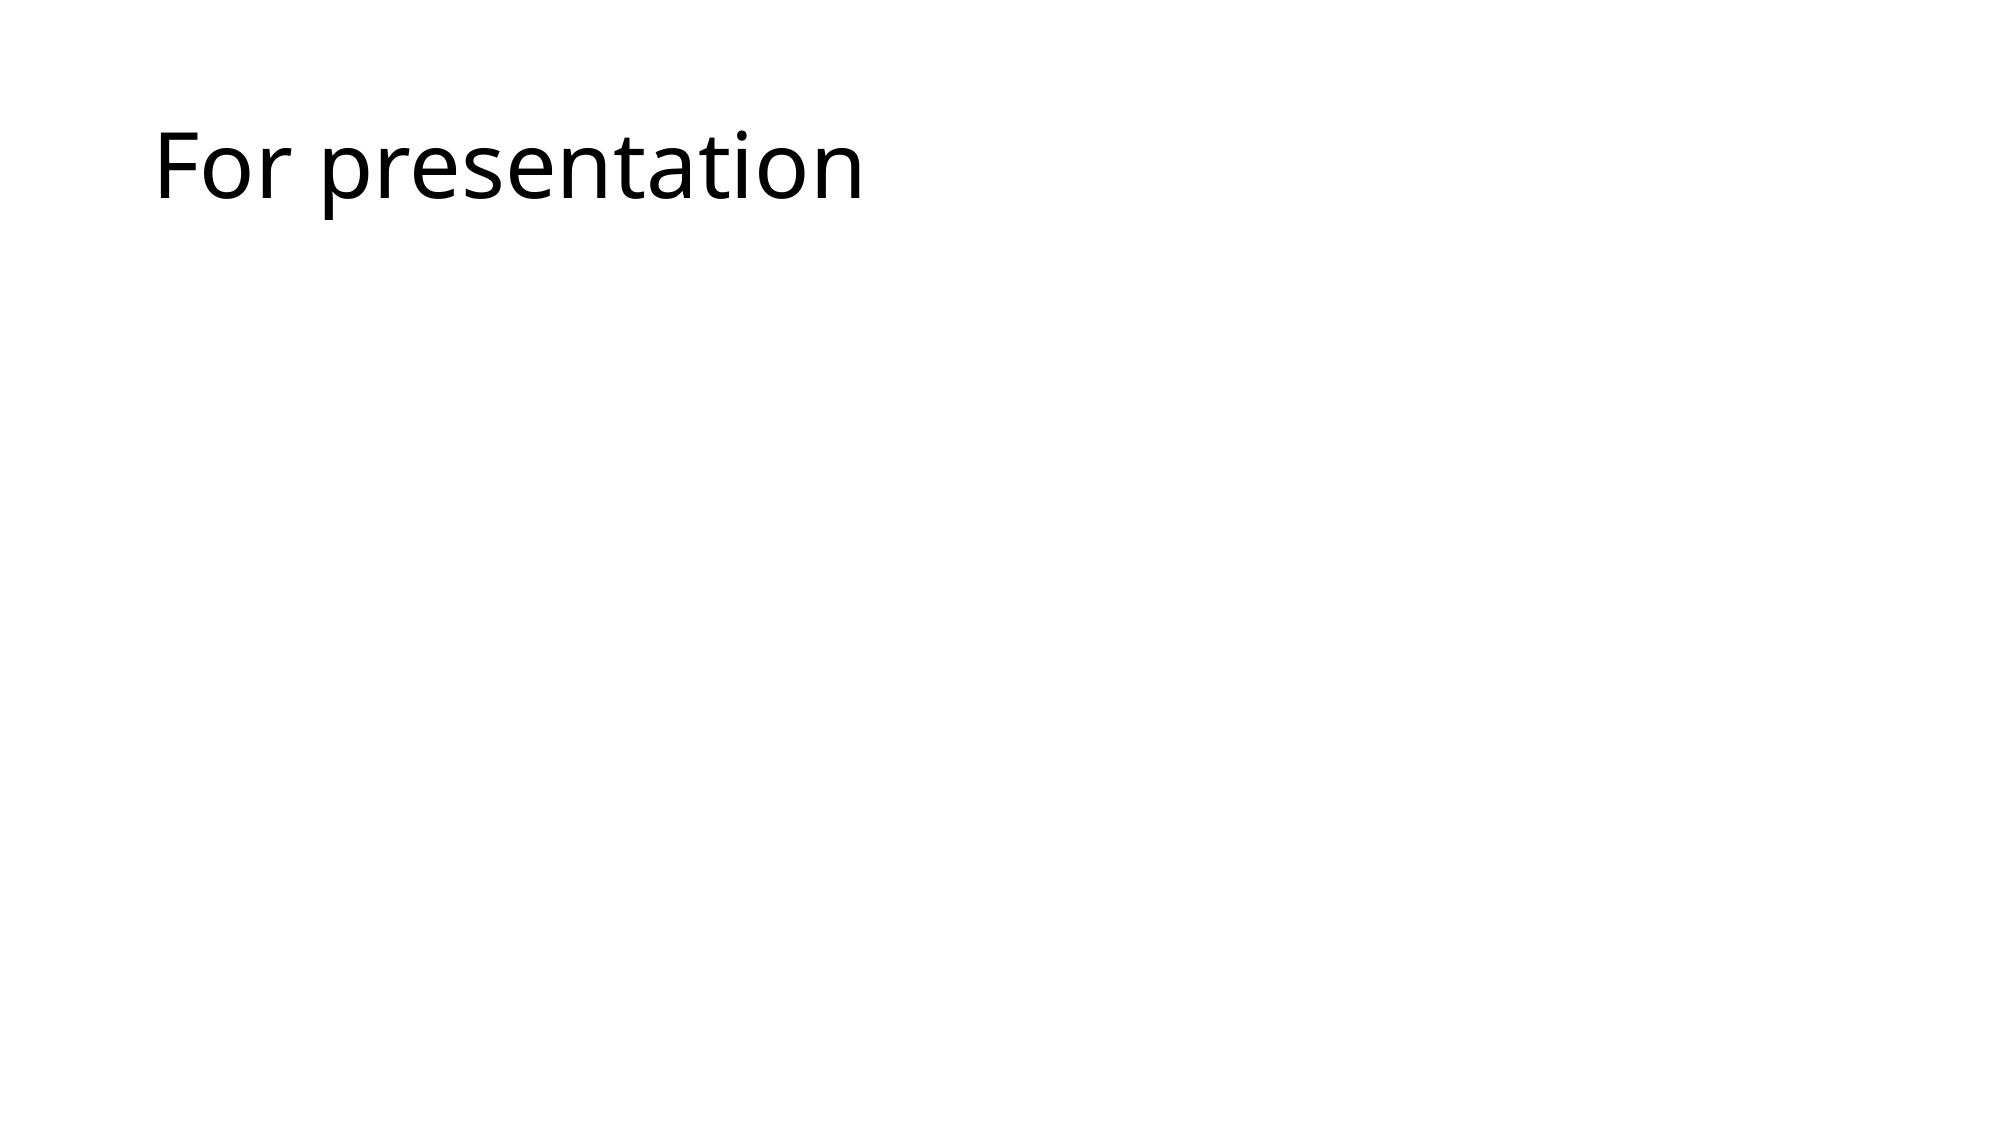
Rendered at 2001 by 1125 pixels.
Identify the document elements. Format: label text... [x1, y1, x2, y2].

title For presentation [137, 59, 1863, 278]
